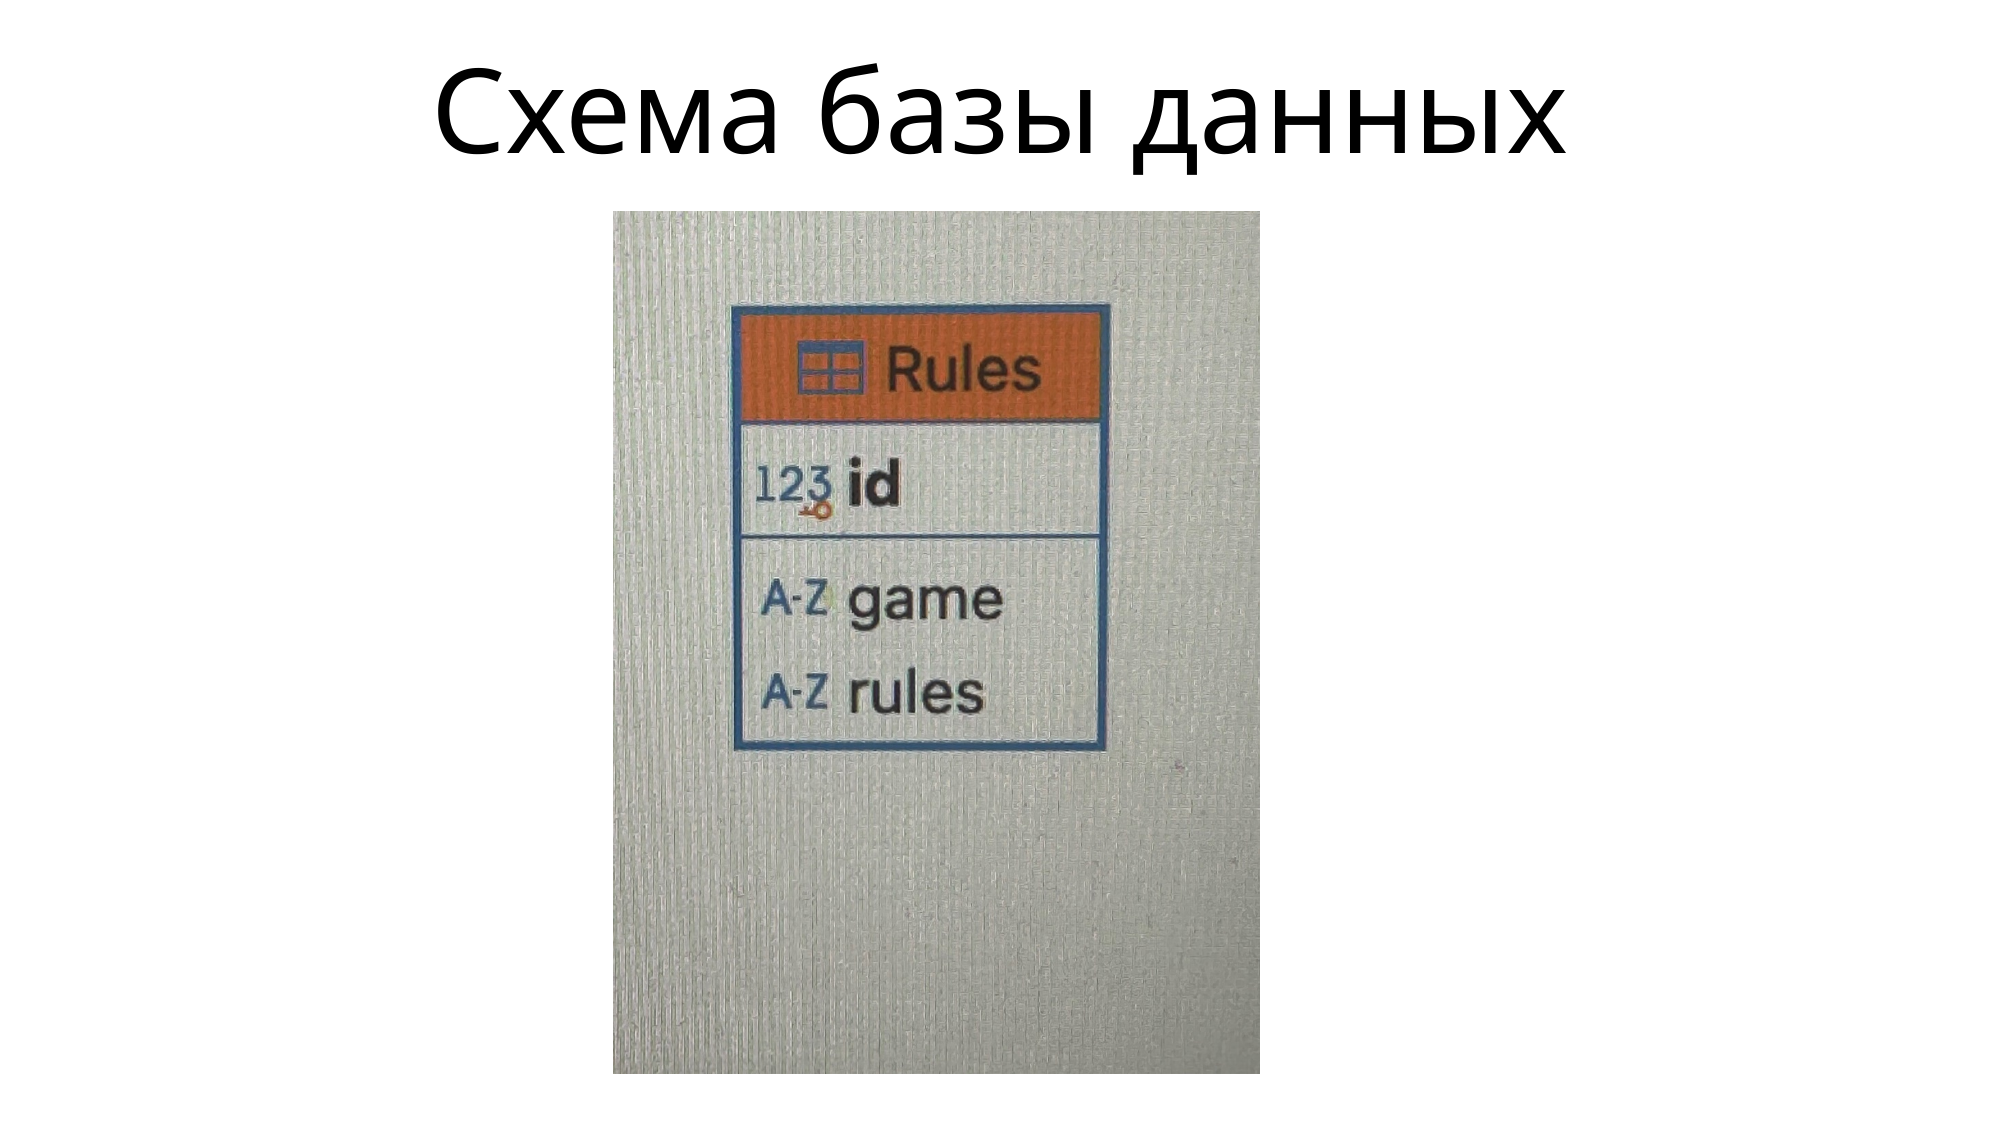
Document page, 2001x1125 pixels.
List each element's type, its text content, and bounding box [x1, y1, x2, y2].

picture [613, 211, 1260, 1074]
title Схема базы данных [249, 43, 1750, 187]
